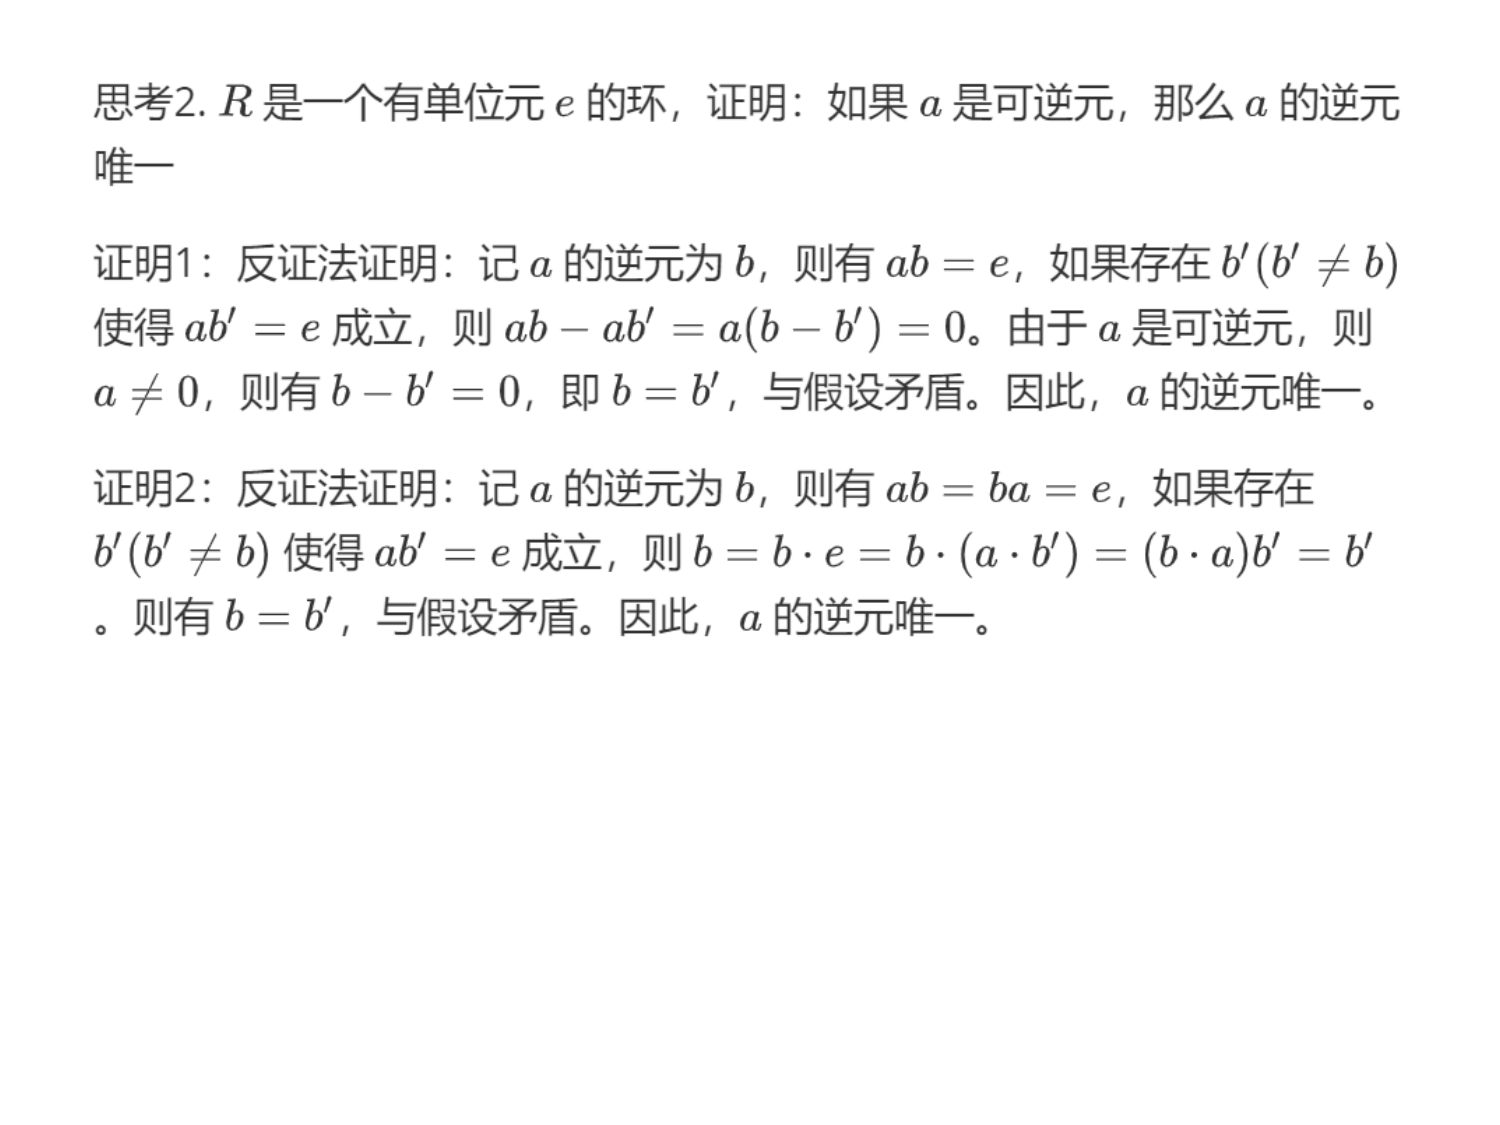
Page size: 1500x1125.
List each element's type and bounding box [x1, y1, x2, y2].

picture [17, 14, 1450, 660]
